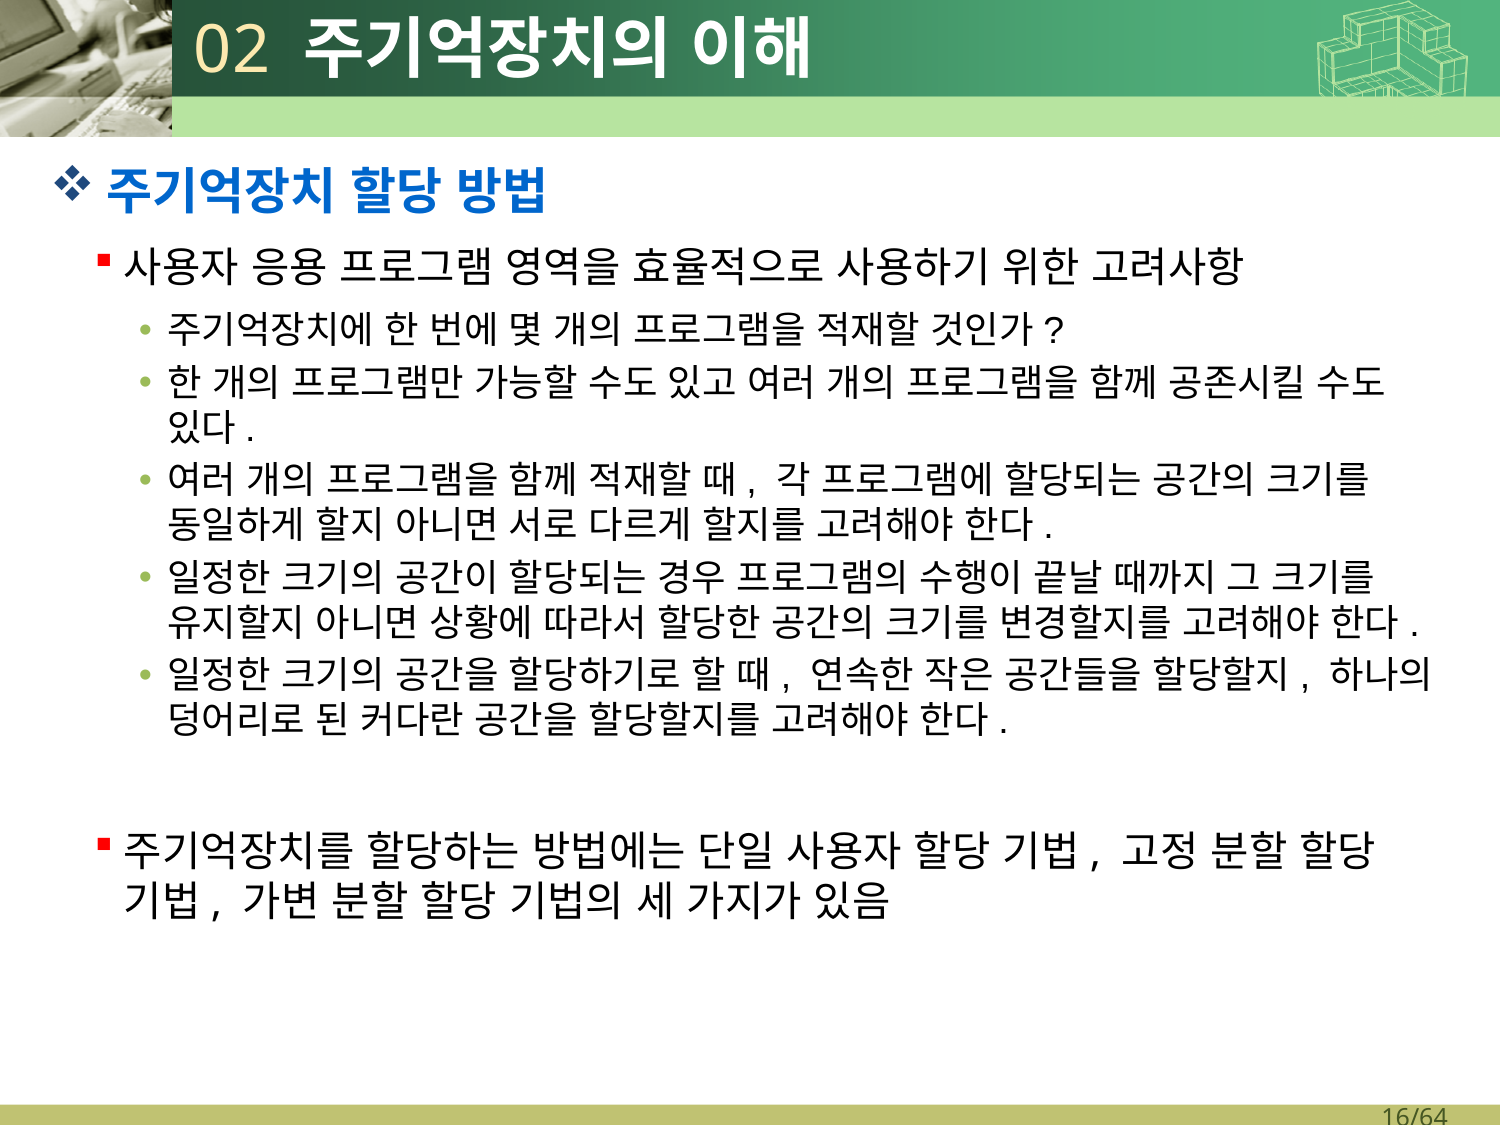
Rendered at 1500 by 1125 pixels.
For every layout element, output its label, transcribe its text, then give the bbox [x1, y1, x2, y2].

title 02 주기억장치의 이해 [178, 9, 1339, 82]
list 주기억장치 할당 방법 사용자 응용 프로그램 영역을 효율적으로 사용하기 위한 고려사항 주기억장치에 한 번에 몇 개의 프로그램을 적재할 것인가? 한 개의 프로그램만 가능할 수도 있고 여러 개의 프로그램을 함께 공존시킬 수도 있다. 여러 개의 프로그램을 함께 적재할 때, 각 프로그램에 할당되는 공간의 크기를 동일하게 할지 아니면 서로 다르게 할지를 고려해야 한다. 일정한 크기의 공간이 할당되는 경우 프로그램의 수행이 끝날 때까지 그 크기를 유지할지 아니면 상황에 따라서 할당한 공간의 크기를 변경할지를 고려해야 한다. 일정한 크기의 공간을 할당하기로 할 때, 연속한 작은 공간들을 할당할지, 하나의 덩어리로 된 커다란 공간을 할당할지를 고려해야 한다. 주기억장치를 할당하는 방법에는 단일 사용자 할당 기법, 고정 분할 할당 기법, 가변 분할 할당 기법의 세 가지가 있음 [35, 152, 1465, 1079]
picture [0, 0, 1500, 151]
